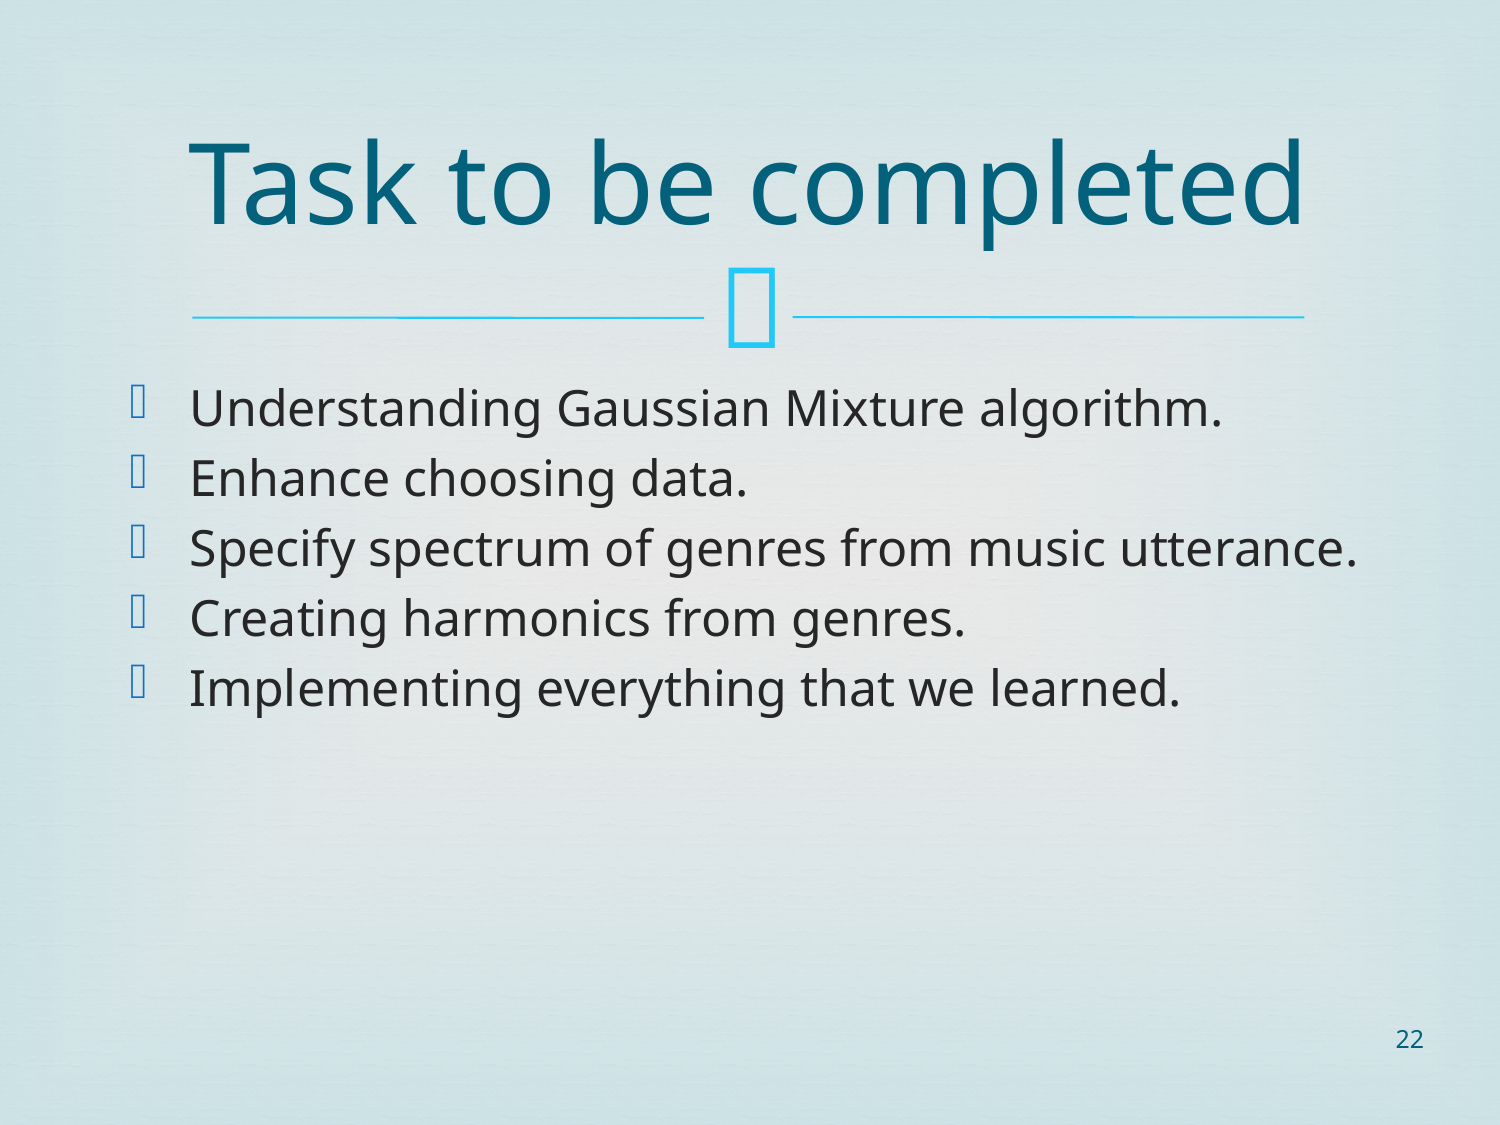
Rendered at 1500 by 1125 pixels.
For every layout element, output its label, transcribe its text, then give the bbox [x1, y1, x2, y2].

list Understanding Gaussian Mixture algorithm. Enhance choosing data. Specify spectrum of genres from music utterance. Creating harmonics from genres. Implementing everything that we learned. [114, 368, 1386, 1005]
slide_number 22 [1089, 1010, 1440, 1071]
title Task to be completed [112, 93, 1386, 267]
